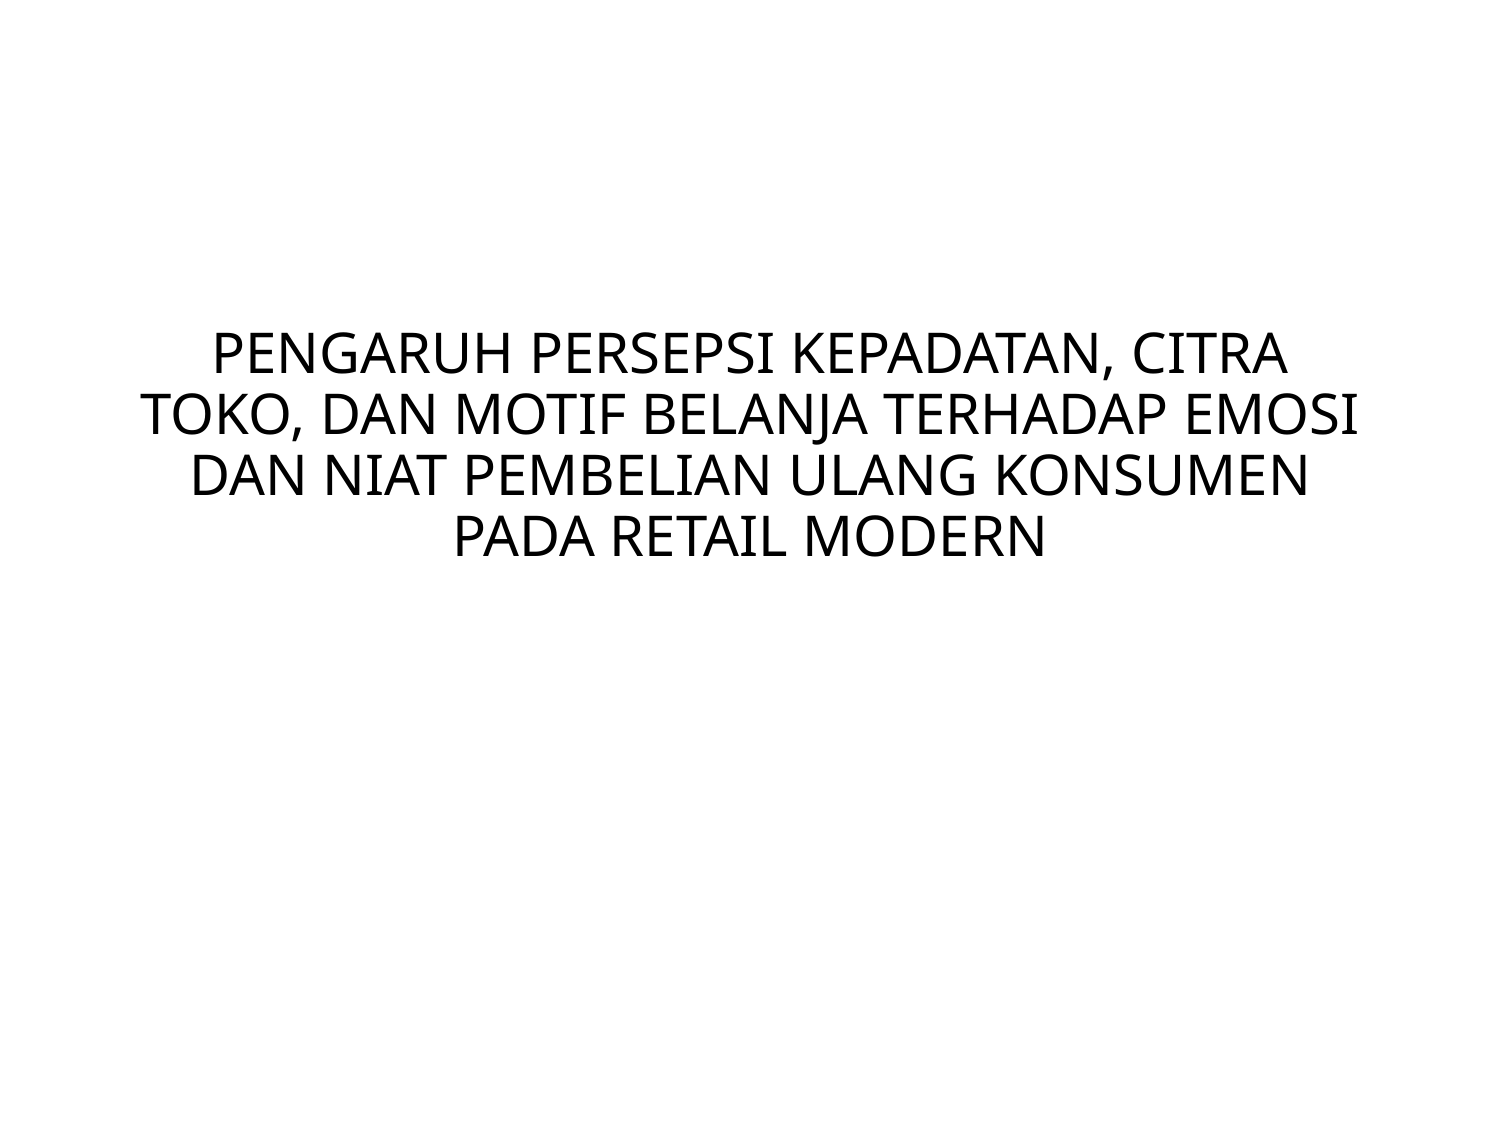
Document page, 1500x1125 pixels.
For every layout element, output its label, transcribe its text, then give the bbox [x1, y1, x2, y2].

title PENGARUH PERSEPSI KEPADATAN, CITRA TOKO, DAN MOTIF BELANJA TERHADAP EMOSI DAN NIAT PEMBELIAN ULANG KONSUMEN PADA RETAIL MODERN [112, 184, 1388, 576]
